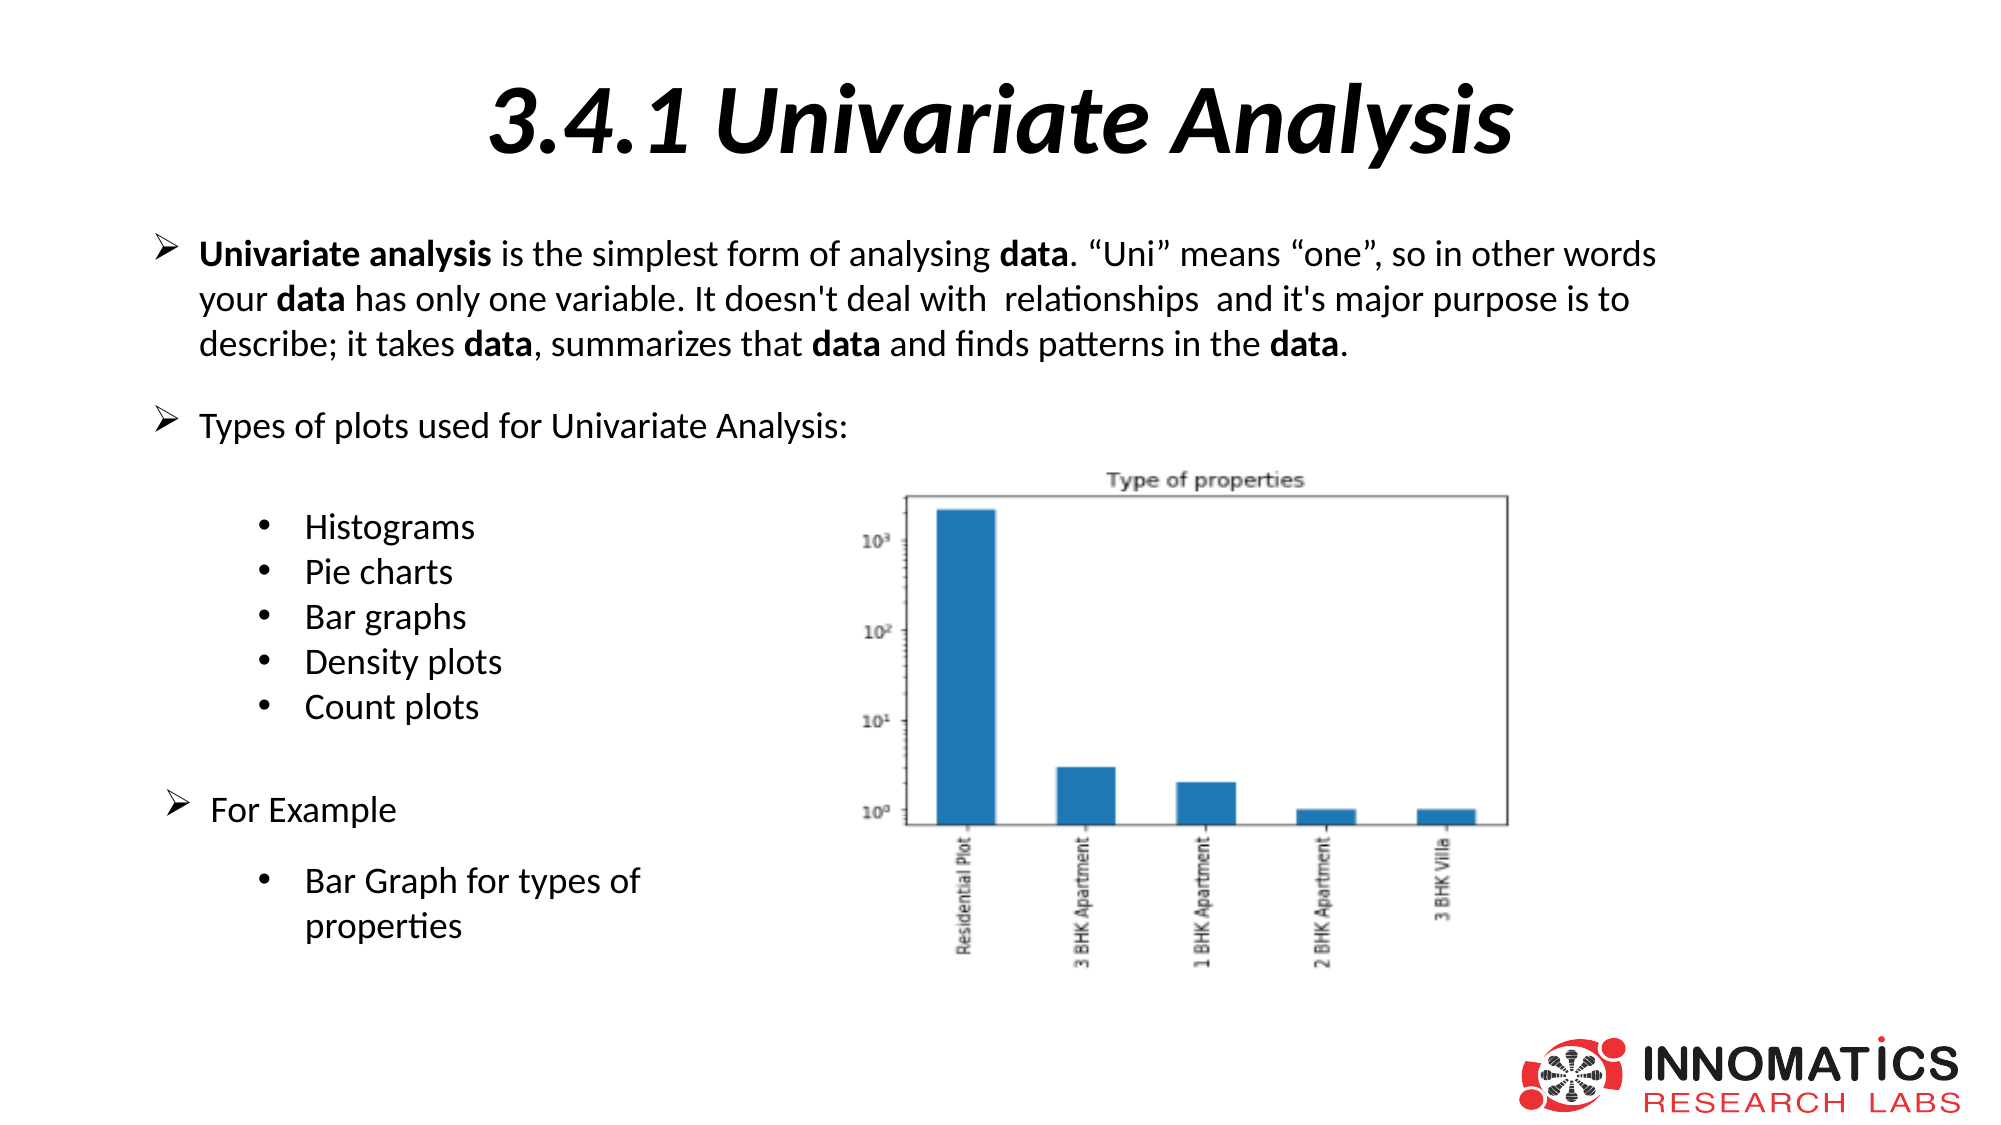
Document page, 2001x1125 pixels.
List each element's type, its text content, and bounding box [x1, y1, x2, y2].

picture [1519, 1036, 1960, 1113]
text_box Types of plots used for Univariate Analysis: [137, 393, 1320, 454]
text_box Univariate analysis is the simplest form of analysing data. “Uni” means “one”, so in other words your data has only one variable. It doesn't deal with relationships and it's major purpose is to describe; it takes data, summarizes that data and finds patterns in the data. [137, 221, 1790, 372]
text_box Bar Graph for types of properties [243, 848, 704, 999]
picture [848, 454, 1520, 975]
title 3.4.1 Univariate Analysis [137, 59, 1863, 278]
text_box For Example [148, 777, 556, 838]
text_box Histograms Pie charts Bar graphs Density plots Count plots [243, 494, 848, 735]
